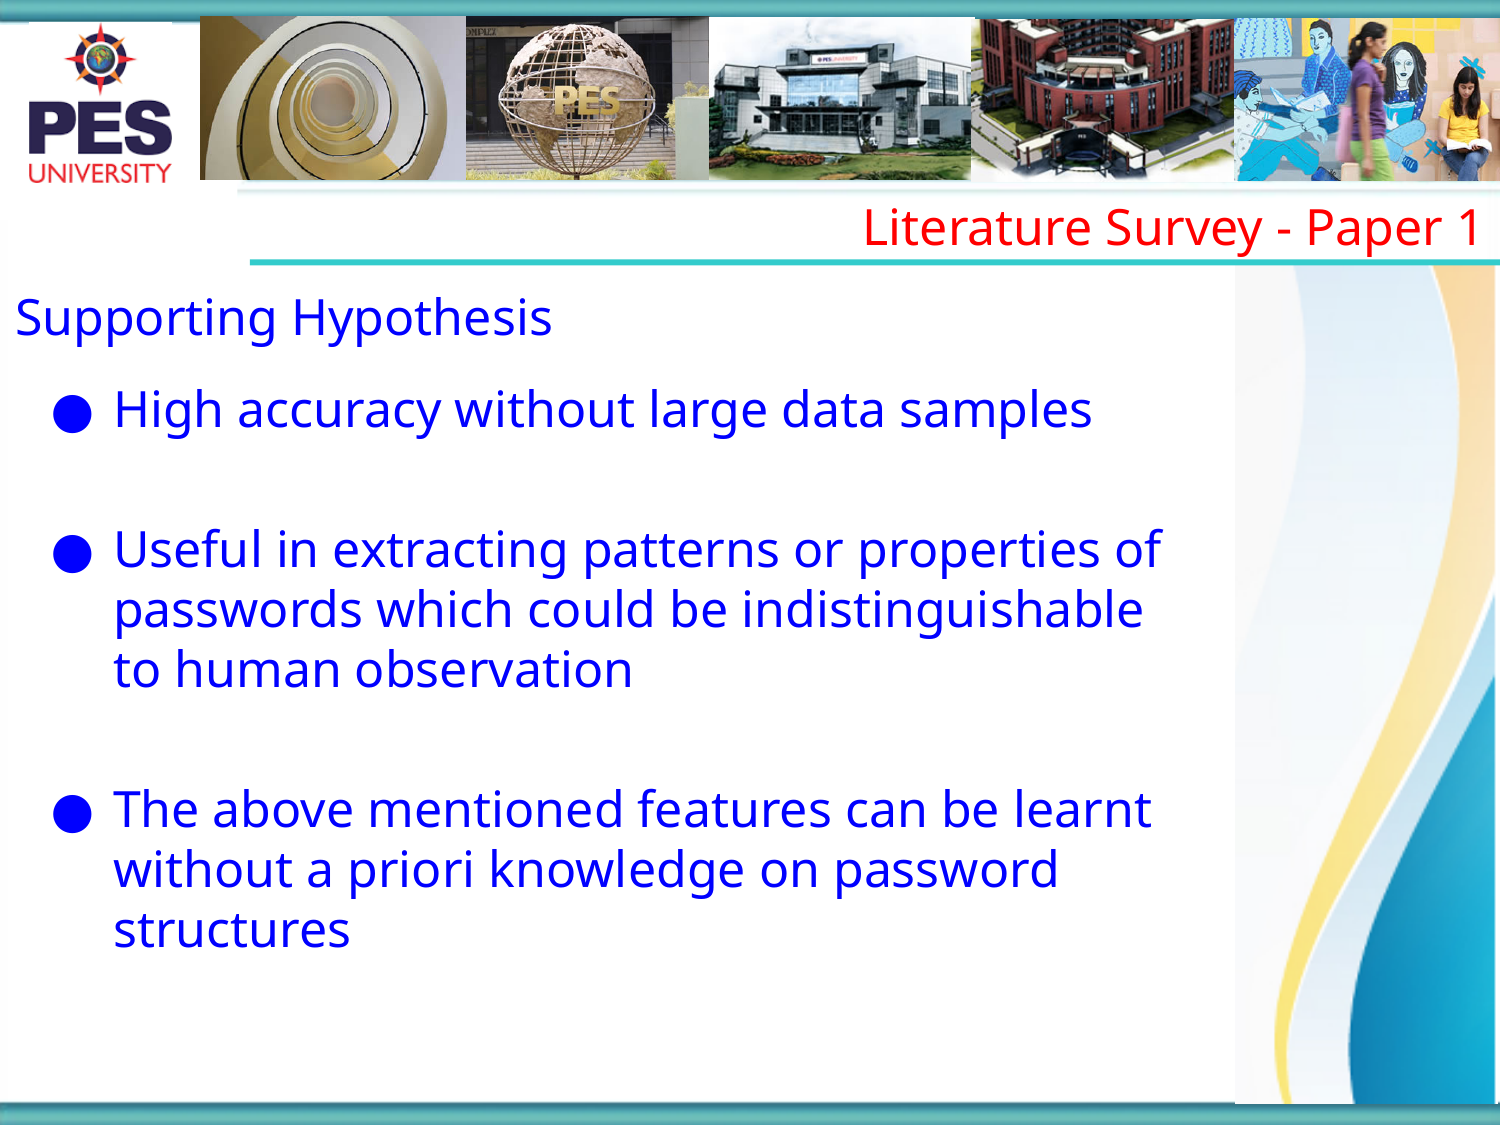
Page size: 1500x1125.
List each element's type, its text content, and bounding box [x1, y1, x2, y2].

text_box Literature Survey - Paper 1 [62, 187, 1500, 264]
picture [0, 0, 1500, 187]
picture [0, 220, 1500, 1125]
text_box Supporting Hypothesis [0, 270, 1216, 371]
text_box High accuracy without large data samples Useful in extracting patterns or properties of passwords which could be indistinguishable to human observation The above mentioned features can be learnt without a priori knowledge on password structures [23, 371, 1216, 1080]
